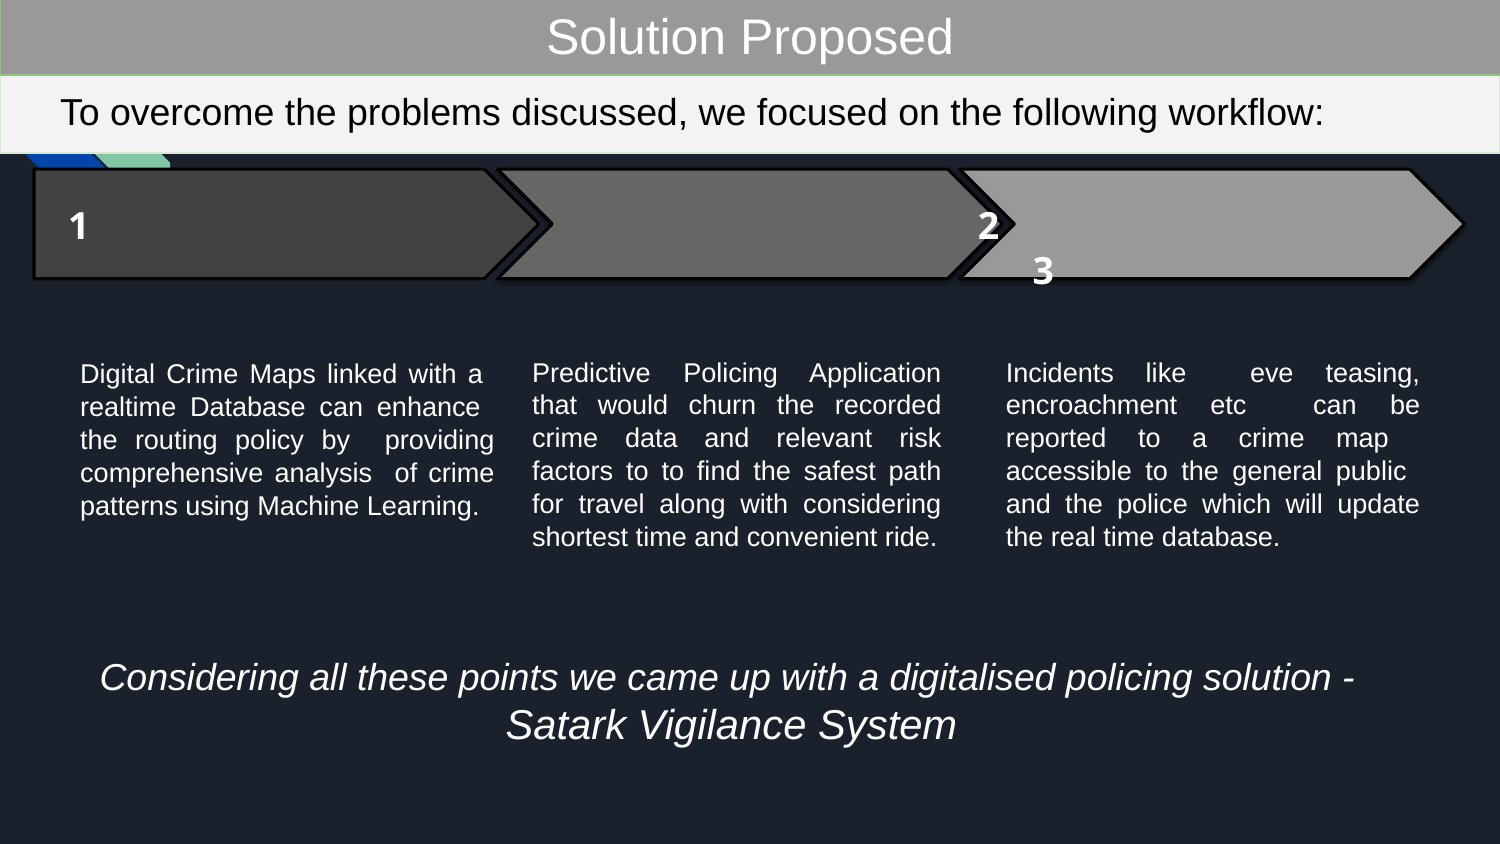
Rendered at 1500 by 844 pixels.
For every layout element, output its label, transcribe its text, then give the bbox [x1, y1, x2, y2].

text_box Incidents like eve teasing, encroachment etc can be reported to a crime map accessible to the general public and the police which will update the real time database. [1003, 352, 1421, 592]
text_box [34, 169, 516, 279]
text_box [20, 0, 1500, 75]
text_box Predictive Policing Application that would churn the recorded crime data and relevant risk factors to to find the safest path for travel along with considering shortest time and convenient ride. [529, 352, 942, 592]
text_box [497, 247, 948, 279]
text_box [948, 161, 1476, 293]
text_box Considering all these points we came up with a digitalised policing solution - Satark Vigilance System [96, 650, 1358, 751]
text_box [959, 199, 1465, 279]
text_box [0, 0, 1500, 76]
text_box To overcome the problems discussed, we focused on the following workflow: 1 2 3 [60, 85, 1440, 247]
text_box [486, 247, 948, 293]
text_box [0, 76, 1500, 153]
text_box Solution Proposed [544, 2, 956, 67]
text_box Digital Crime Maps linked with a realtime Database can enhance the routing policy by providing comprehensive analysis of crime patterns using Machine Learning. [78, 354, 495, 635]
